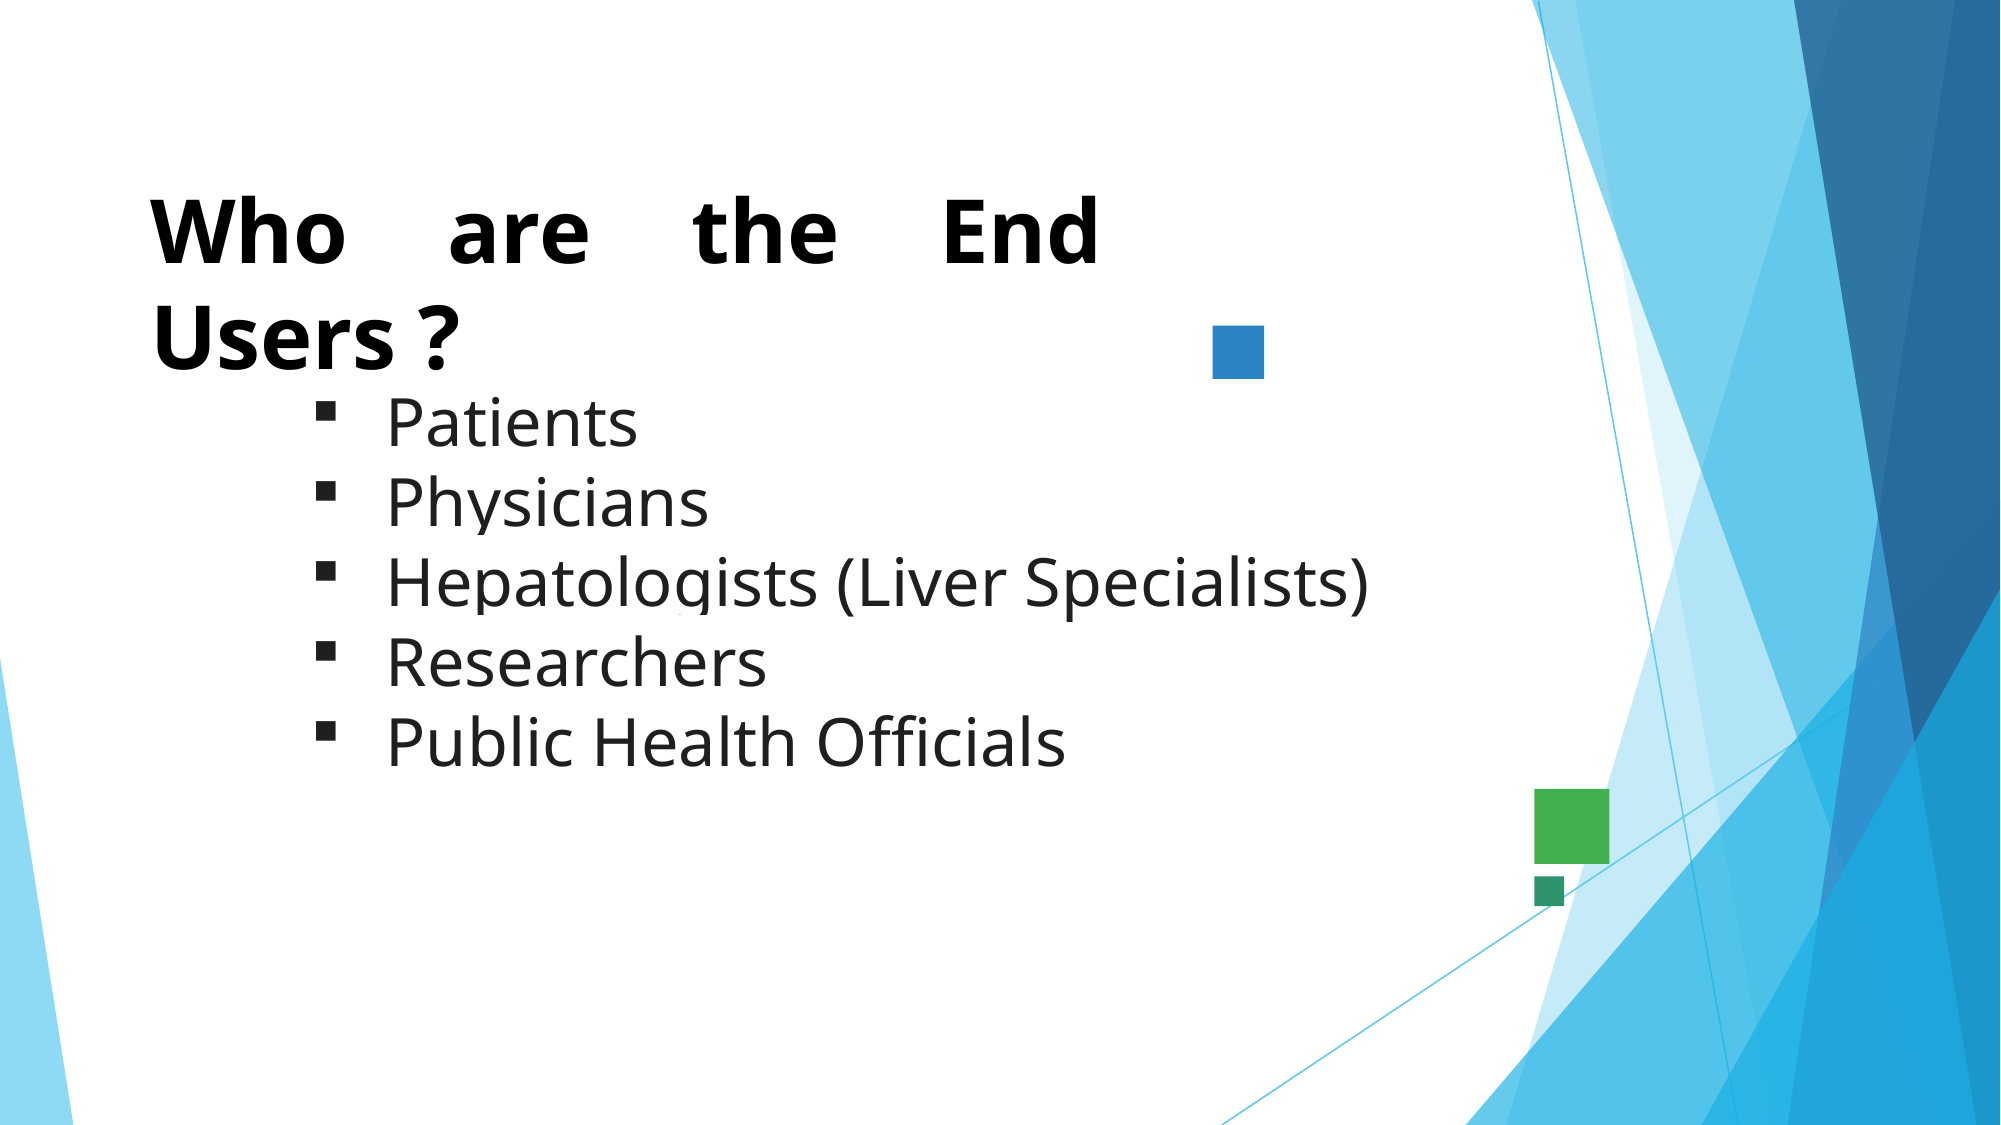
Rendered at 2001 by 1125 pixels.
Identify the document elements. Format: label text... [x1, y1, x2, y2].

text_box [1534, 876, 1565, 907]
text_box [1212, 325, 1265, 379]
title Who are the End Users ? [150, 174, 1104, 283]
subtitle Patients Physicians Hepatologists (Liver Specialists) Researchers Public Health Officials [310, 379, 1620, 865]
text_box [1534, 788, 1610, 864]
